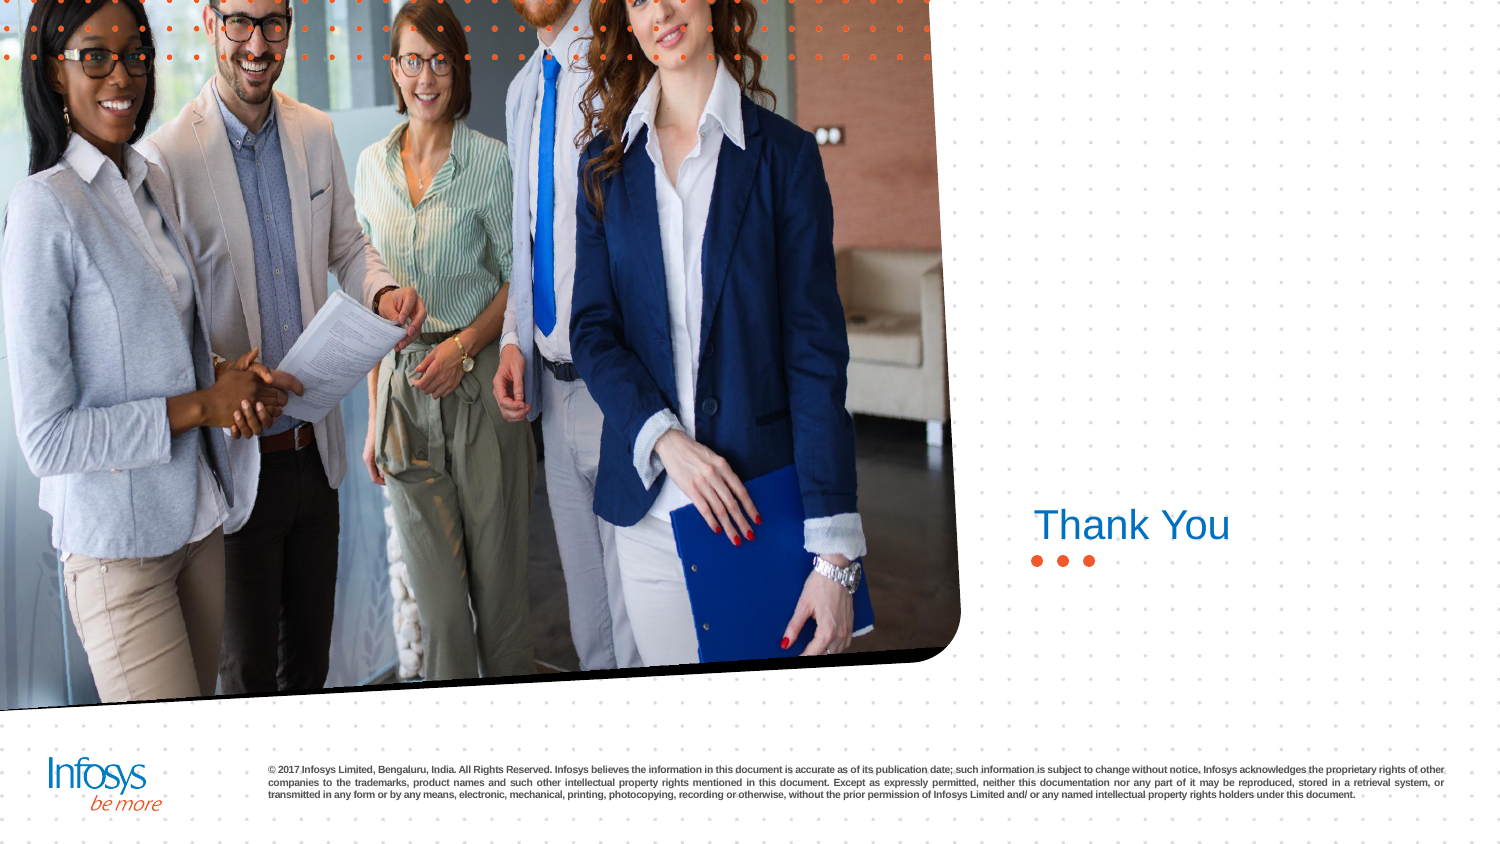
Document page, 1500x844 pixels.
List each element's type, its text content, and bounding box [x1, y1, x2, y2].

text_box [0, 0, 935, 60]
picture [0, 0, 1500, 844]
title Thank You [1018, 490, 1495, 654]
